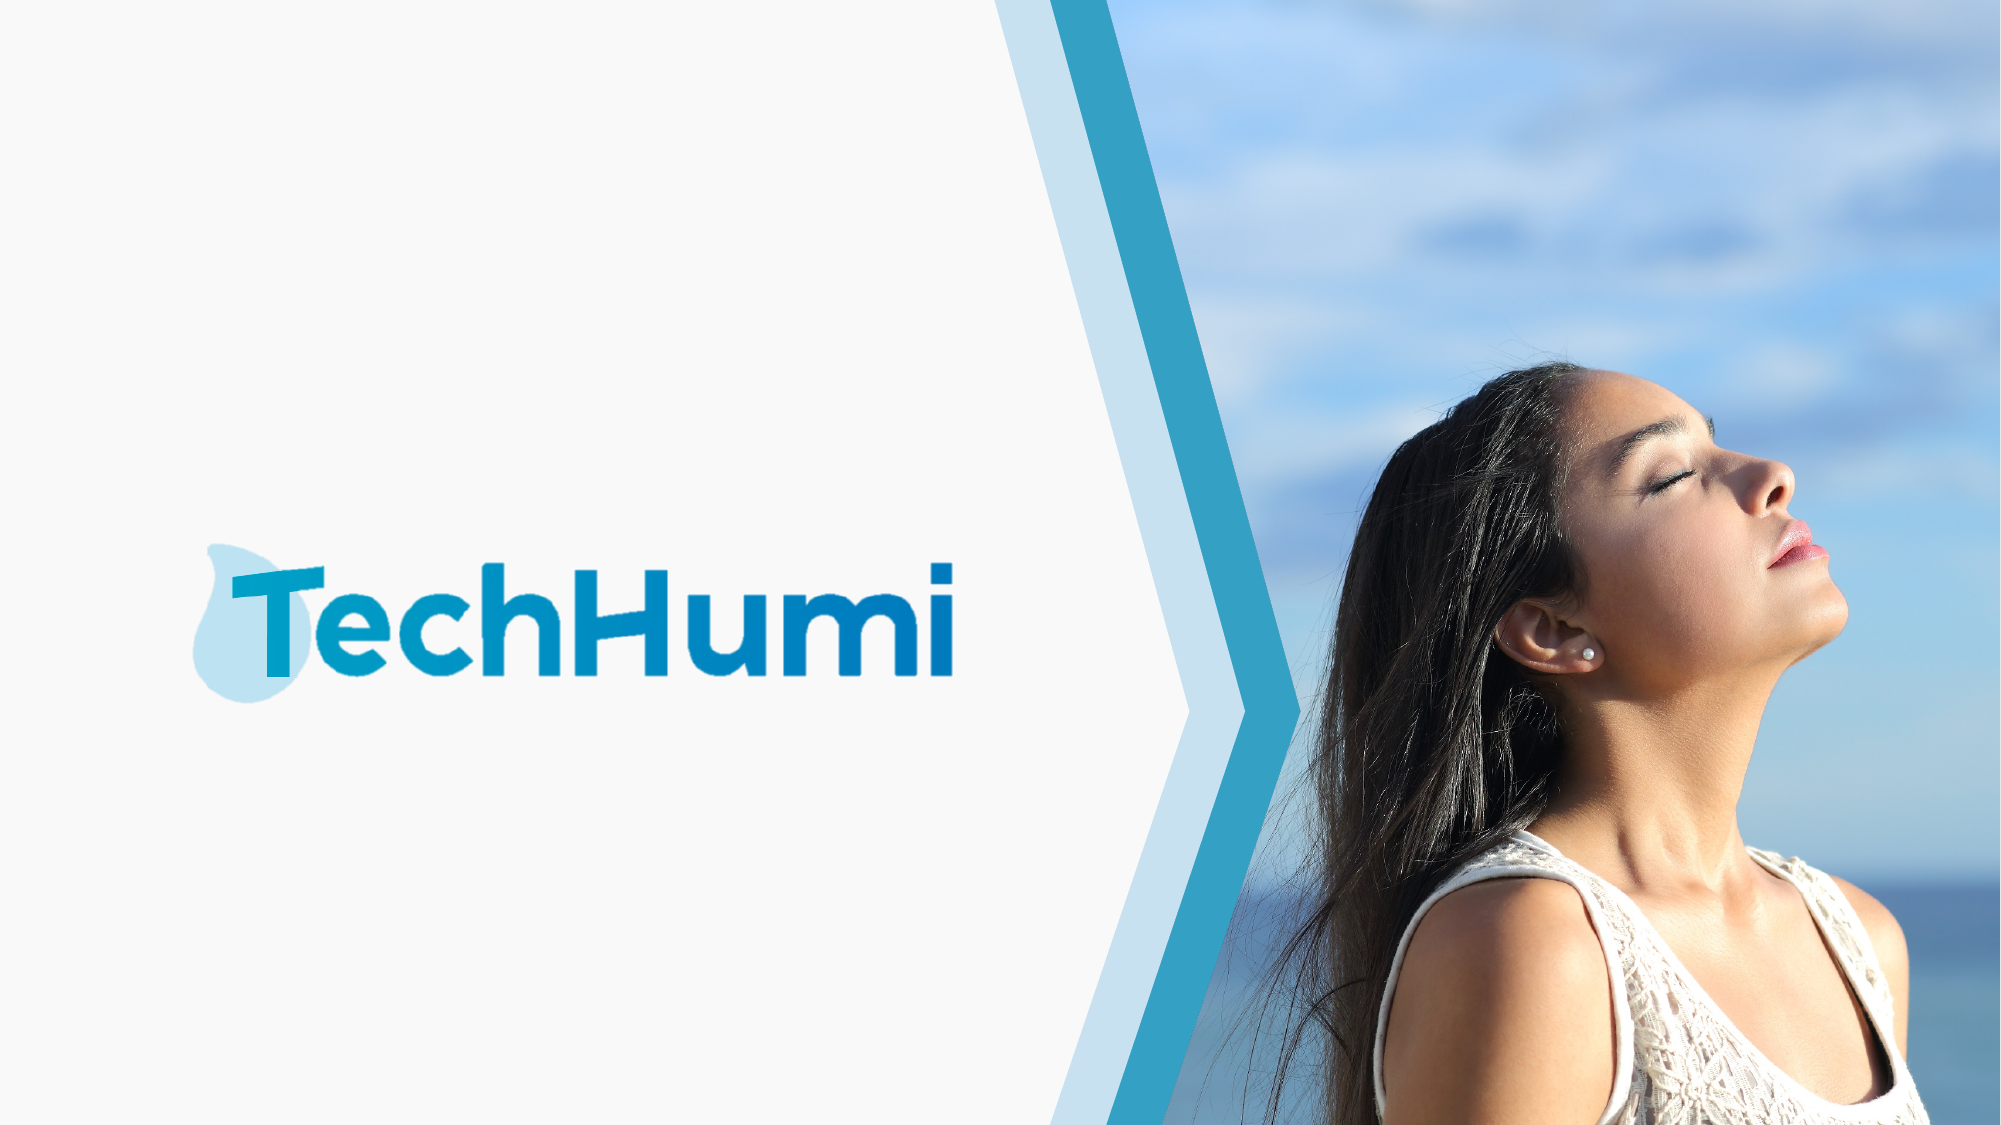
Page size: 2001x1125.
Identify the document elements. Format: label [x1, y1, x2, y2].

picture [118, 462, 1026, 785]
picture [1106, 0, 2000, 1125]
